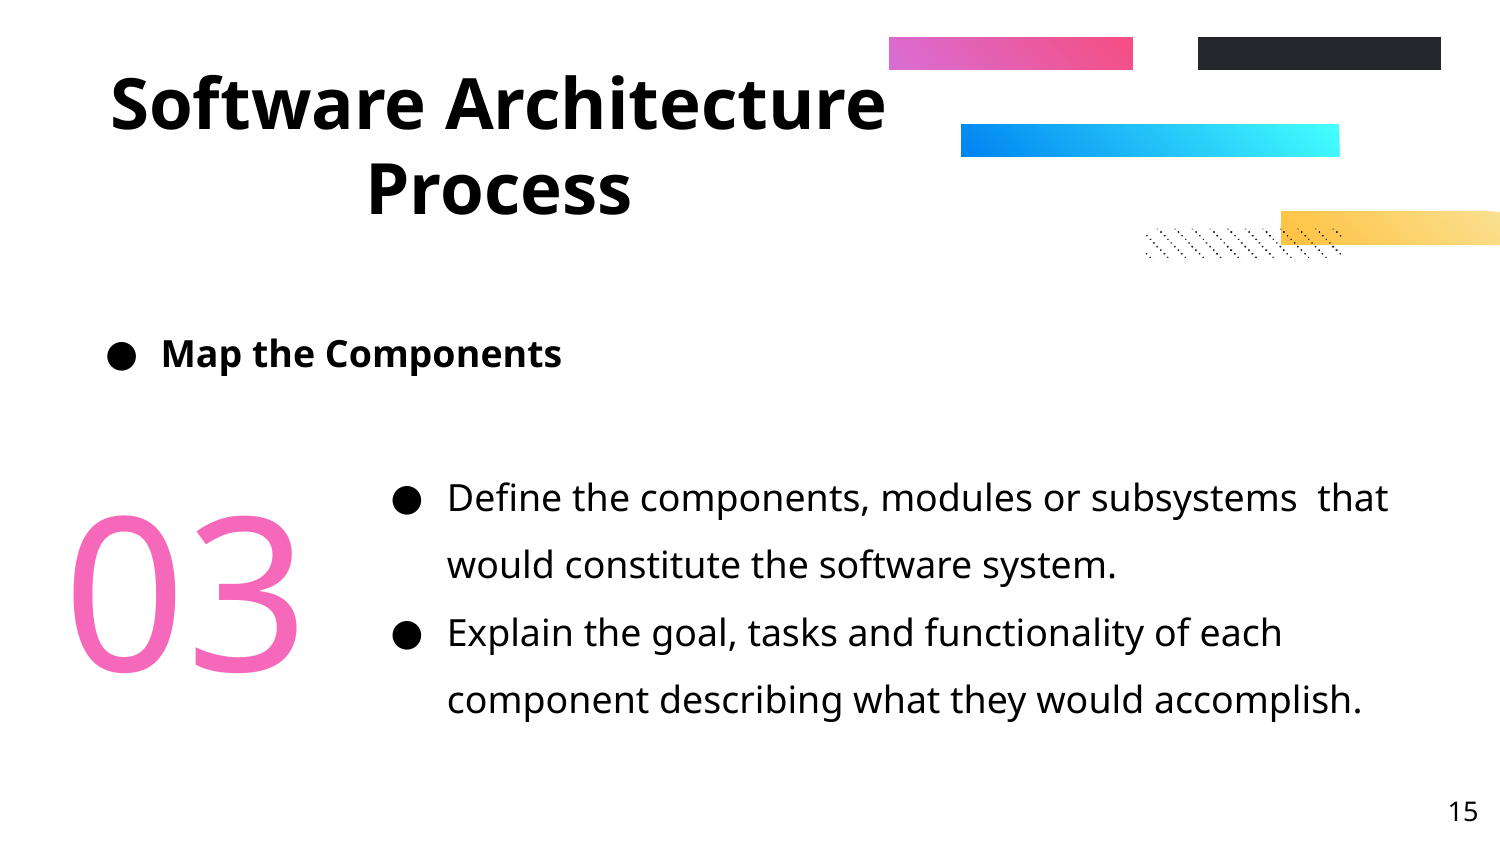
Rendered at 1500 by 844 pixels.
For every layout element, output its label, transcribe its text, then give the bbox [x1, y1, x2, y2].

picture [1144, 228, 1343, 260]
subtitle Define the components, modules or subsystems that would constitute the software system. Explain the goal, tasks and functionality of each component describing what they would accomplish. [356, 436, 1454, 769]
subtitle Map the Components [70, 292, 1475, 376]
title Software Architecture Process [39, 37, 959, 251]
slide_number ‹#› [1403, 779, 1494, 844]
text_box 03 [48, 409, 326, 729]
